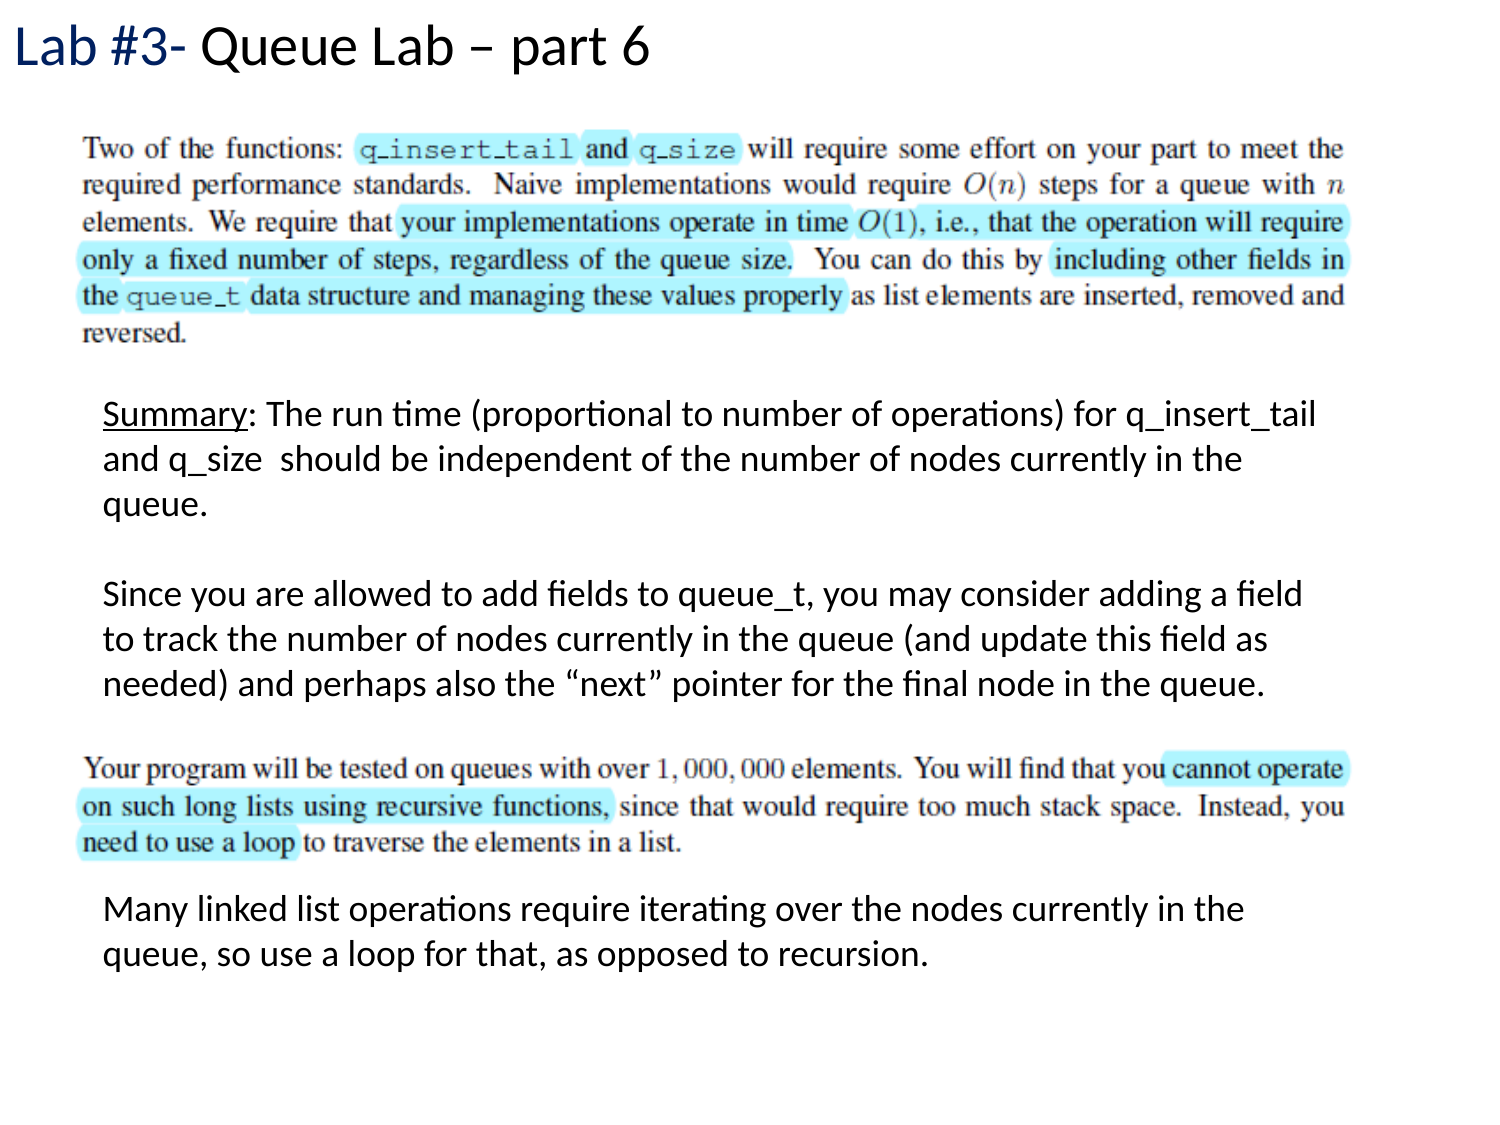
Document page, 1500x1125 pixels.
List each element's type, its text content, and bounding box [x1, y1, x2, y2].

text_box Lab #3- Queue Lab – part 6 [0, 0, 1335, 85]
picture [60, 748, 1366, 877]
text_box Many linked list operations require iterating over the nodes currently in the queue, so use a loop for that, as opposed to recursion. [87, 877, 1299, 982]
picture [60, 121, 1366, 363]
text_box Summary: The run time (proportional to number of operations) for q_insert_tail and q_size should be independent of the number of nodes currently in the queue. Since you are allowed to add fields to queue_t, you may consider adding a field to track the number of nodes currently in the queue (and update this field as needed) and perhaps also the “next” pointer for the final node in the queue. [87, 381, 1335, 712]
